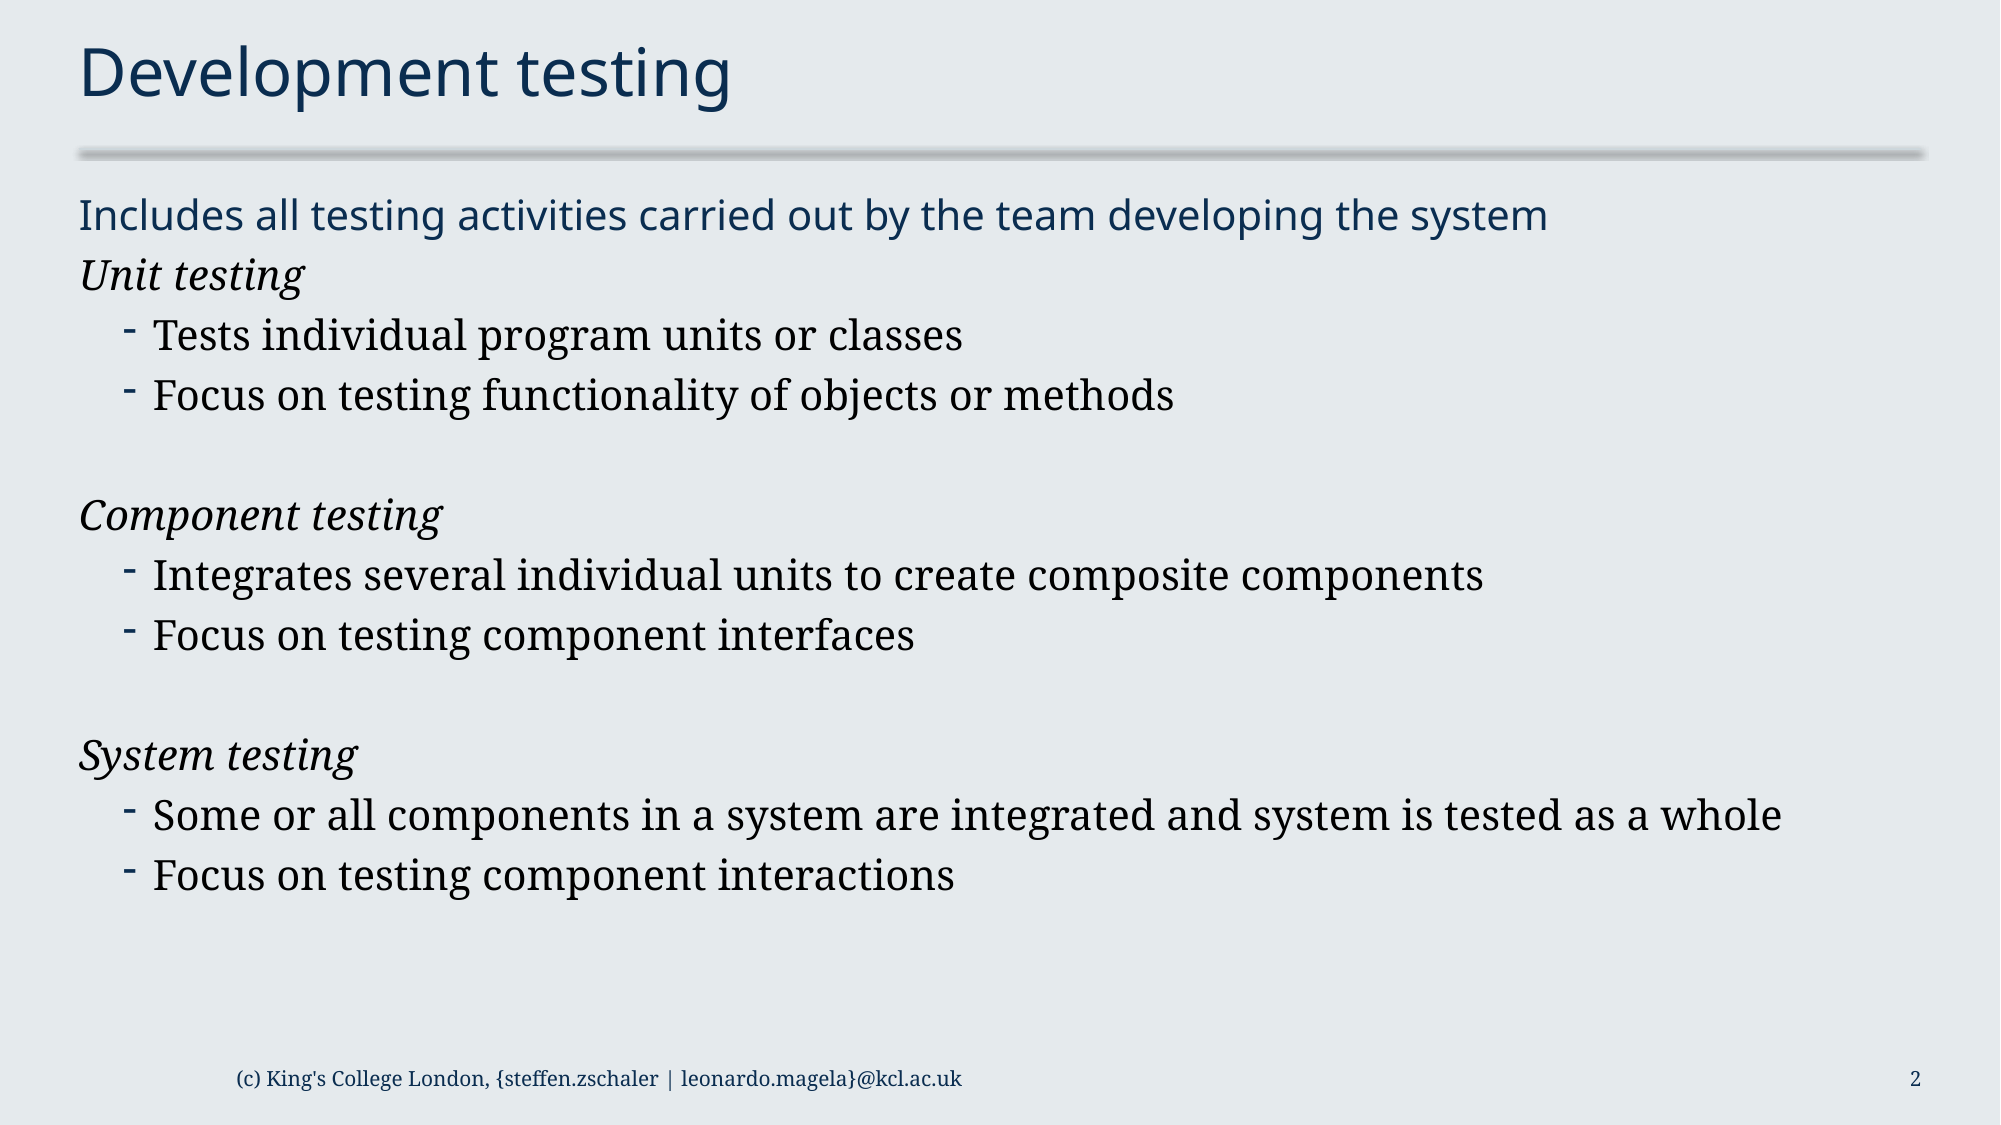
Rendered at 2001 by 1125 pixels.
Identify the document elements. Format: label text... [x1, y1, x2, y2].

footer (c) King's College London, {steffen.zschaler | leonardo.magela}@kcl.ac.uk [236, 1065, 1763, 1125]
title Development testing [78, 29, 1922, 148]
slide_number 2 [1763, 1065, 1922, 1125]
list Includes all testing activities carried out by the team developing the system Unit testing Tests individual program units or classes Focus on testing functionality of objects or methods Component testing Integrates several individual units to create composite components Focus on testing component interfaces System testing Some or all components in a system are integrated and system is tested as a whole Focus on testing component interactions [78, 178, 1922, 976]
